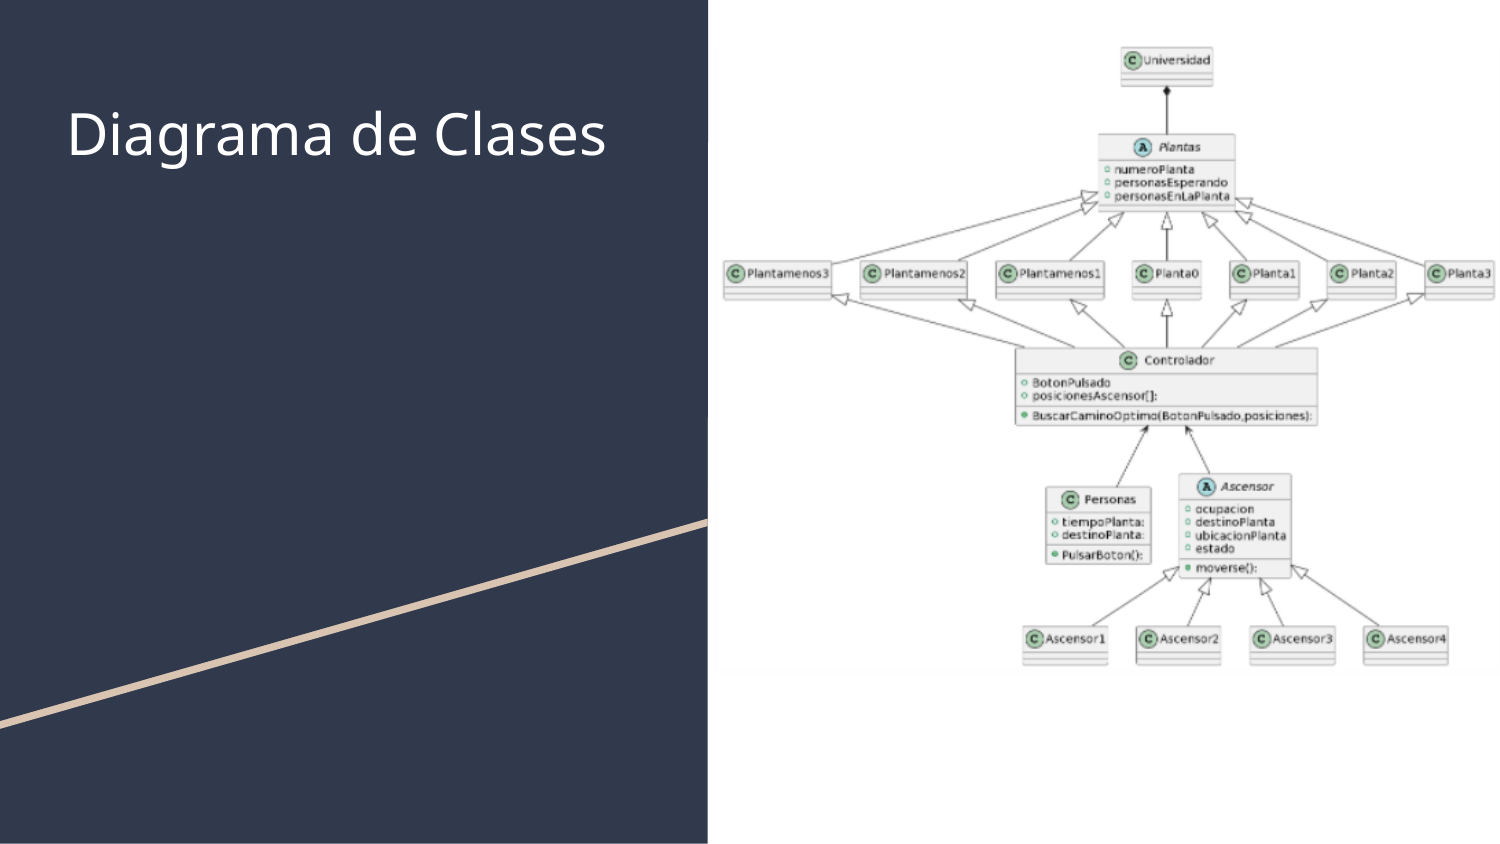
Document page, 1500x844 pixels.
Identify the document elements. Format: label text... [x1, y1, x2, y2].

picture [714, 45, 1500, 676]
title Diagrama de Clases [51, 82, 660, 494]
